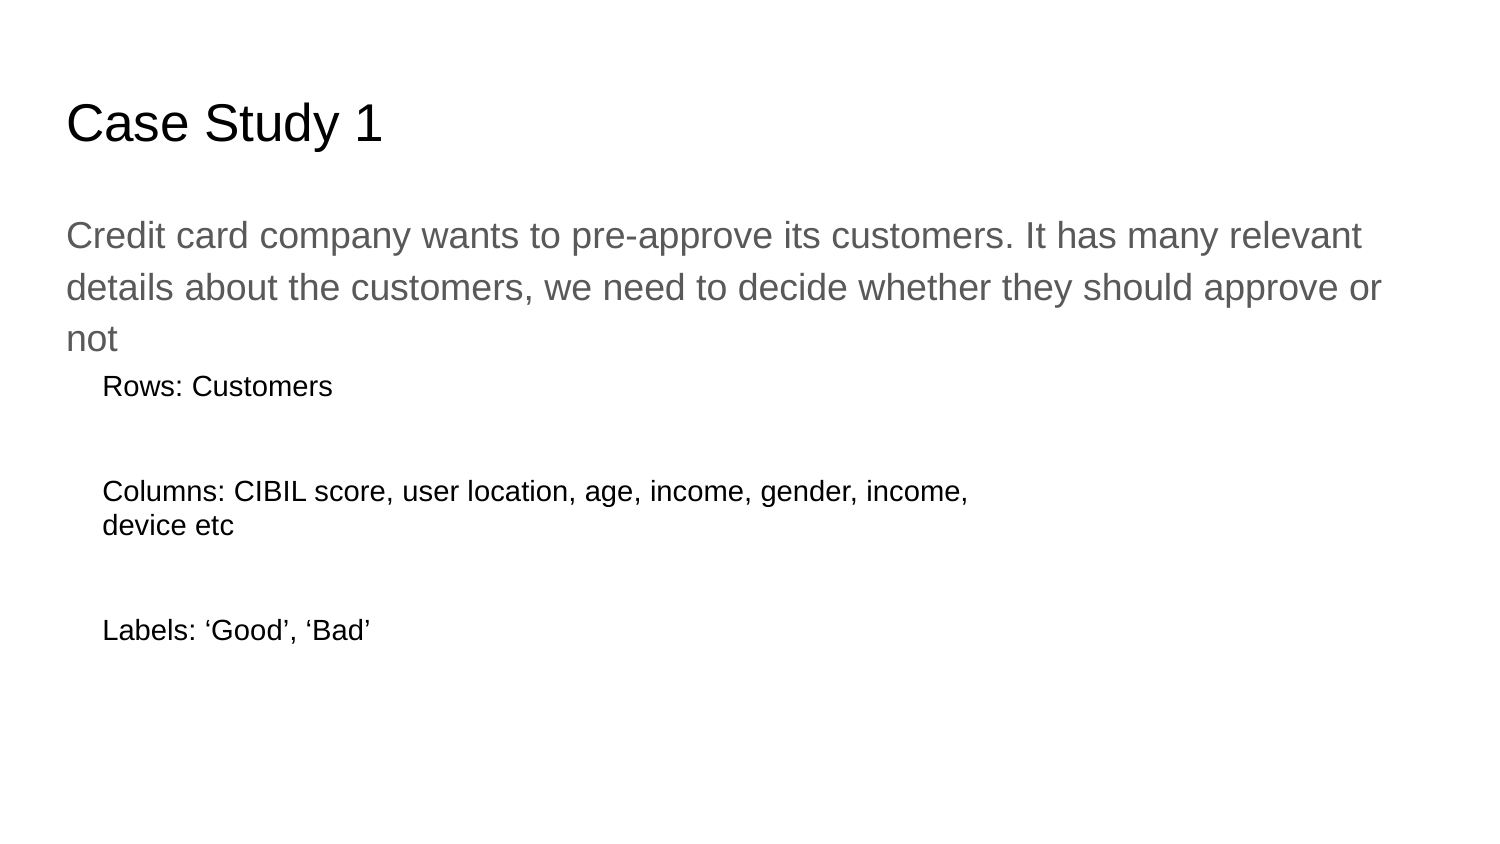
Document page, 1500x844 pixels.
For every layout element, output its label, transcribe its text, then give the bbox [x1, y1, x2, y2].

list Credit card company wants to pre-approve its customers. It has many relevant details about the customers, we need to decide whether they should approve or not [51, 189, 1449, 750]
text_box [63, 443, 930, 510]
title Case Study 1 [51, 72, 1449, 167]
text_box Rows: Customers Columns: CIBIL score, user location, age, income, gender, income, device etc Labels: ‘Good’, ‘Bad’ [87, 351, 999, 662]
